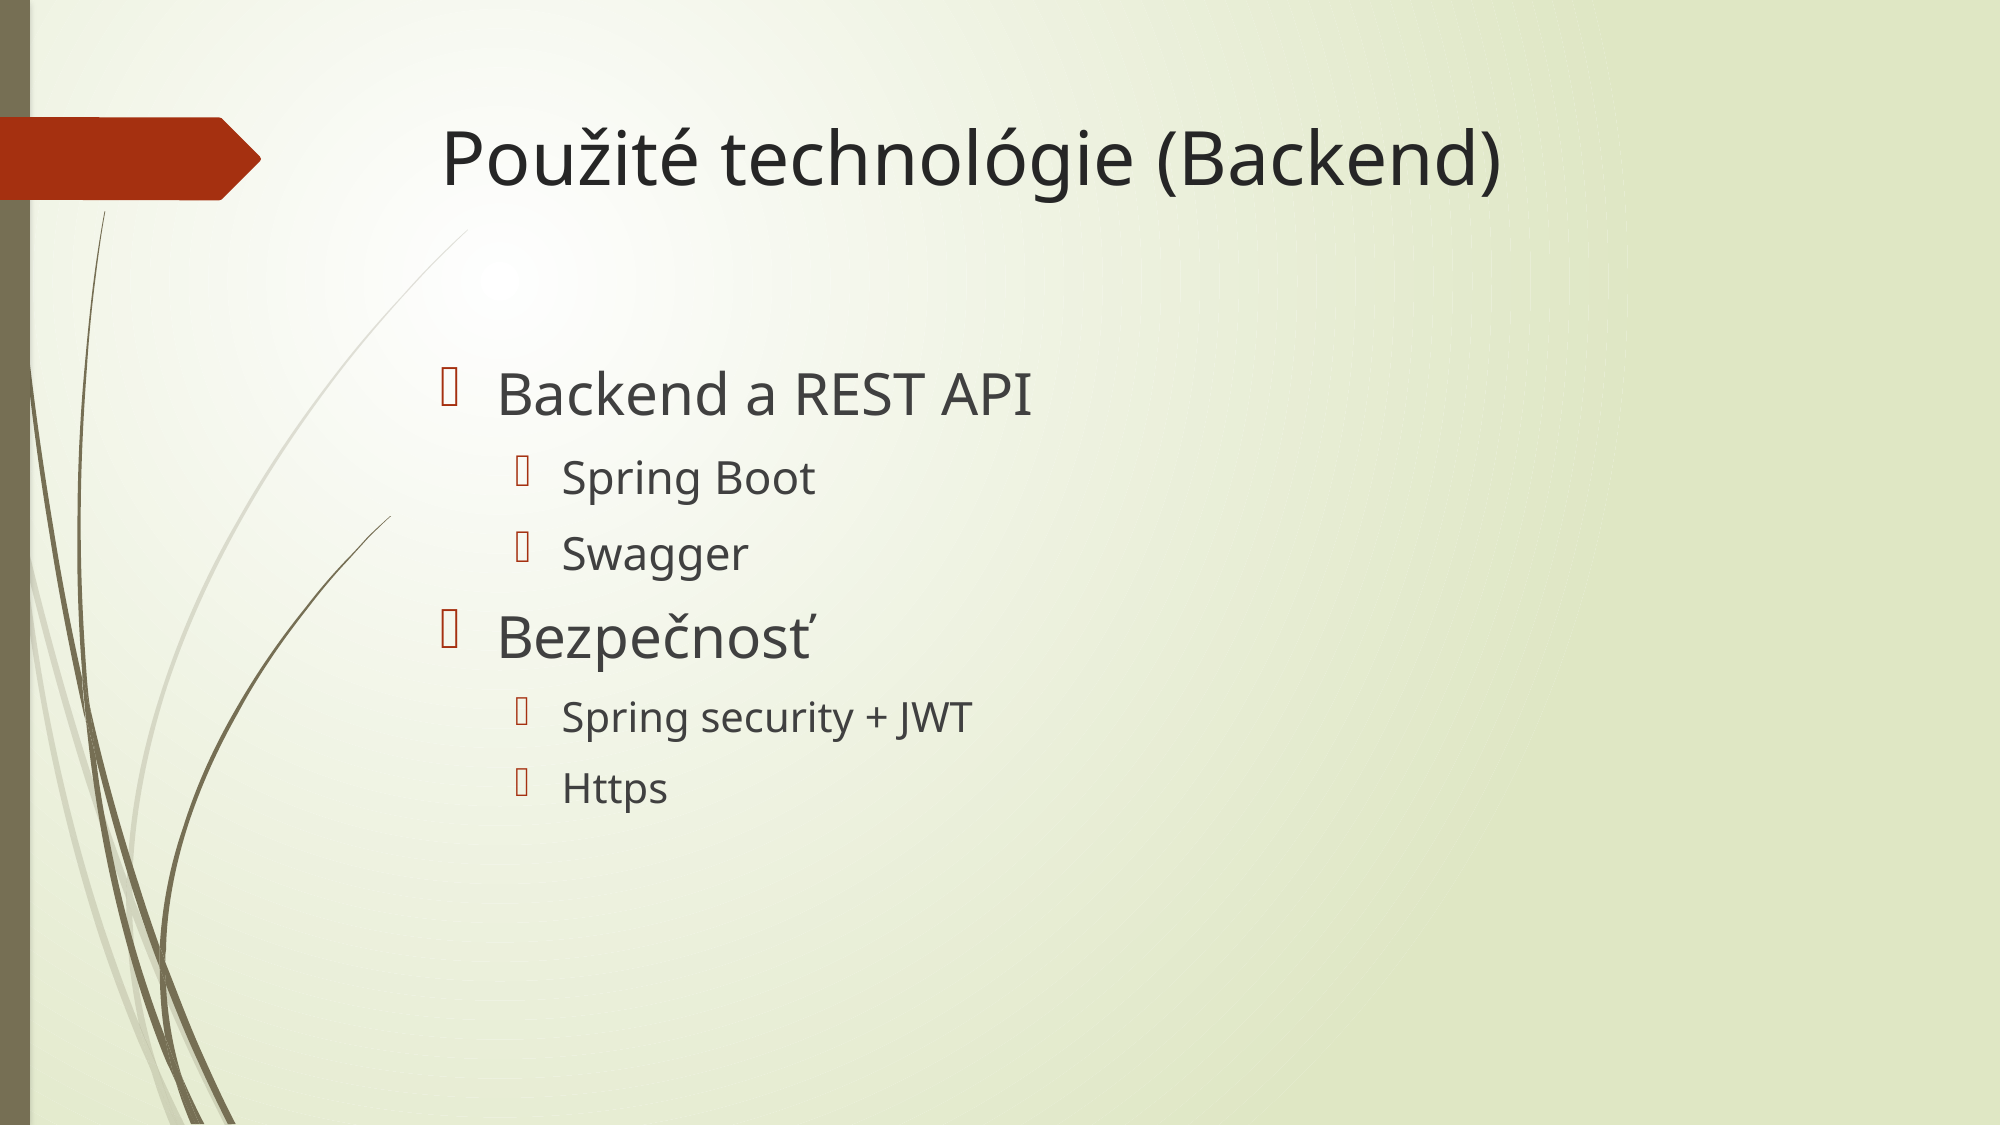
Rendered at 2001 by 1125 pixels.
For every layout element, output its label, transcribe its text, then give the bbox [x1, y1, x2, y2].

list Backend a REST API Spring Boot Swagger Bezpečnosť Spring security + JWT Https [424, 350, 1888, 970]
title Použité technológie (Backend) [425, 102, 1888, 313]
